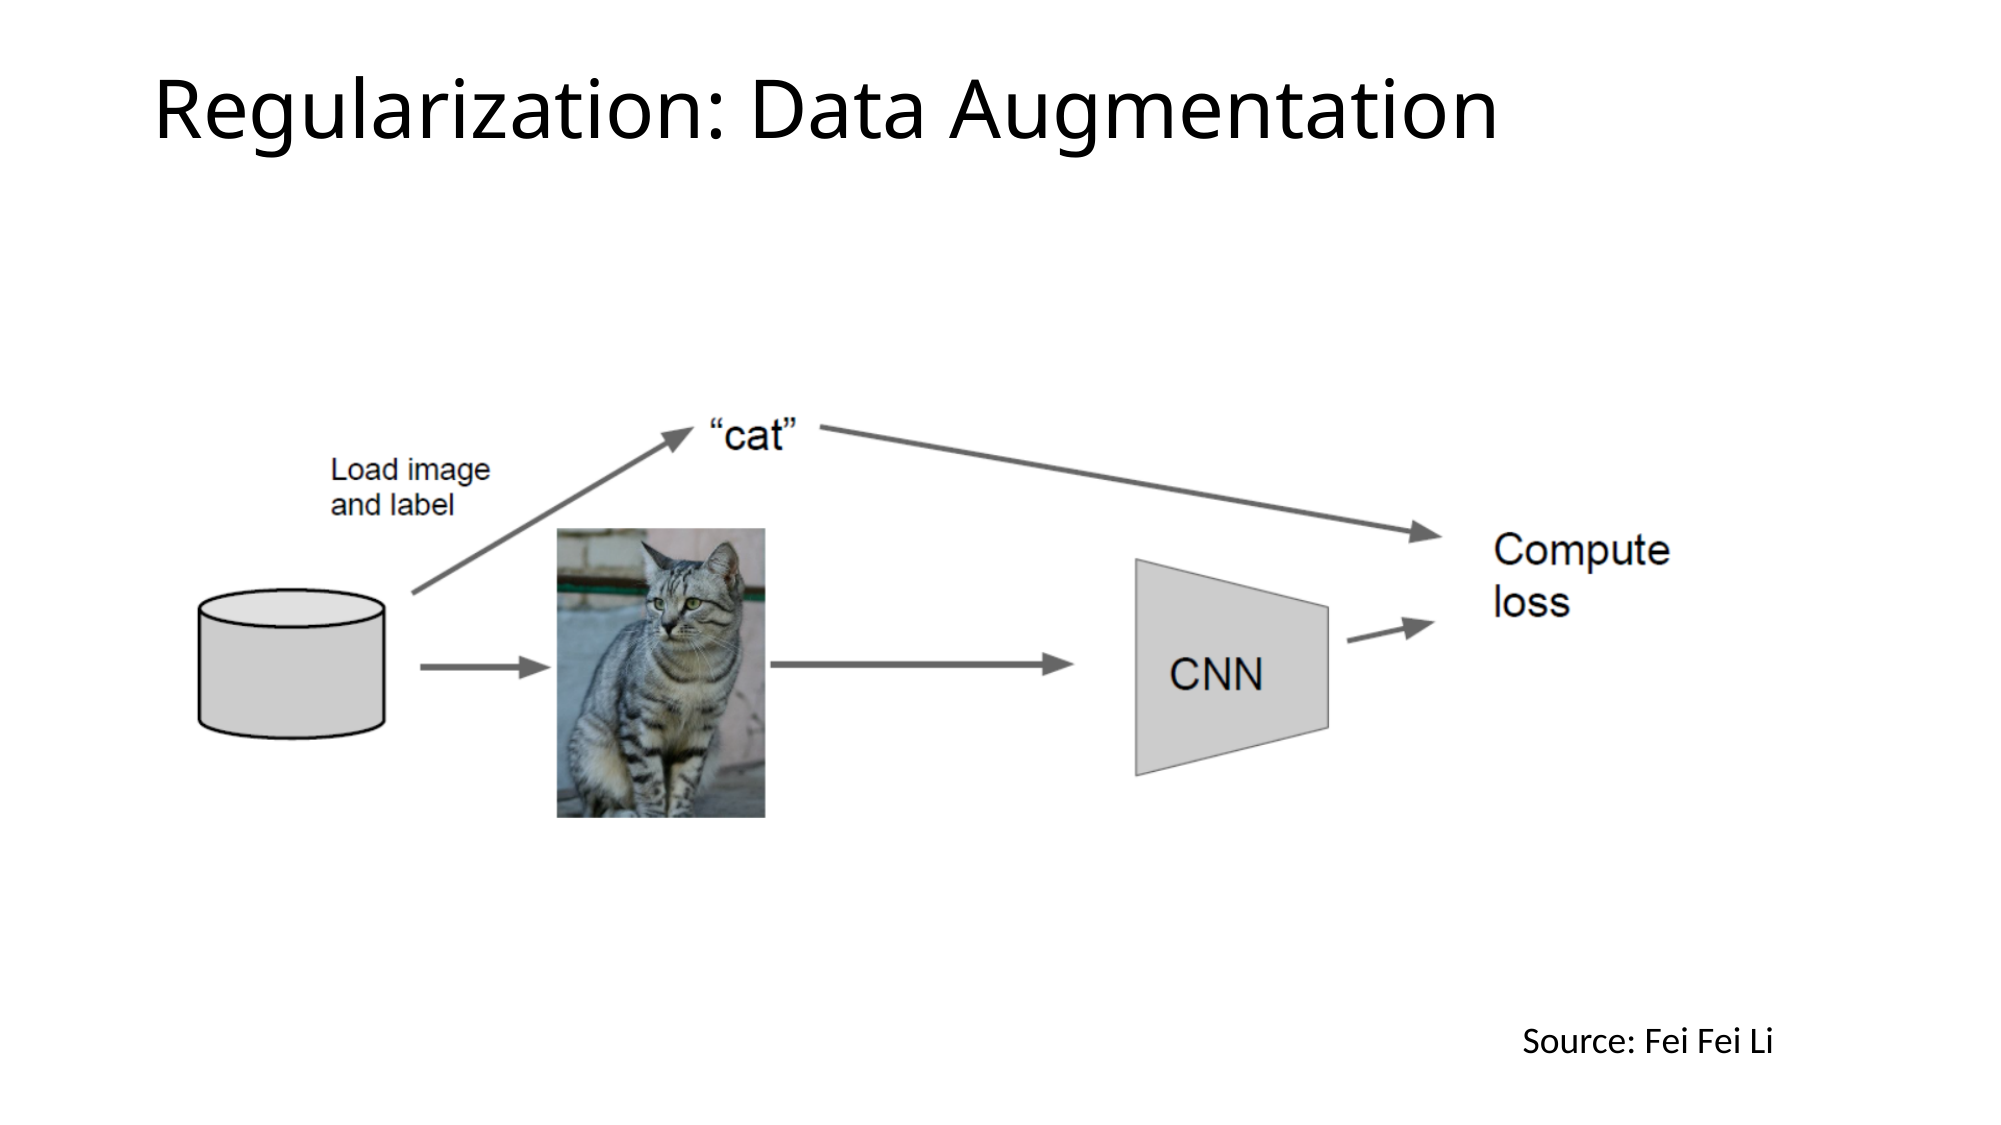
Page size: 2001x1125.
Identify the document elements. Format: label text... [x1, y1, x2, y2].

picture [174, 309, 1681, 819]
text_box Source: Fei Fei Li [1507, 1009, 1790, 1069]
title Regularization: Data Augmentation [137, 59, 1863, 164]
